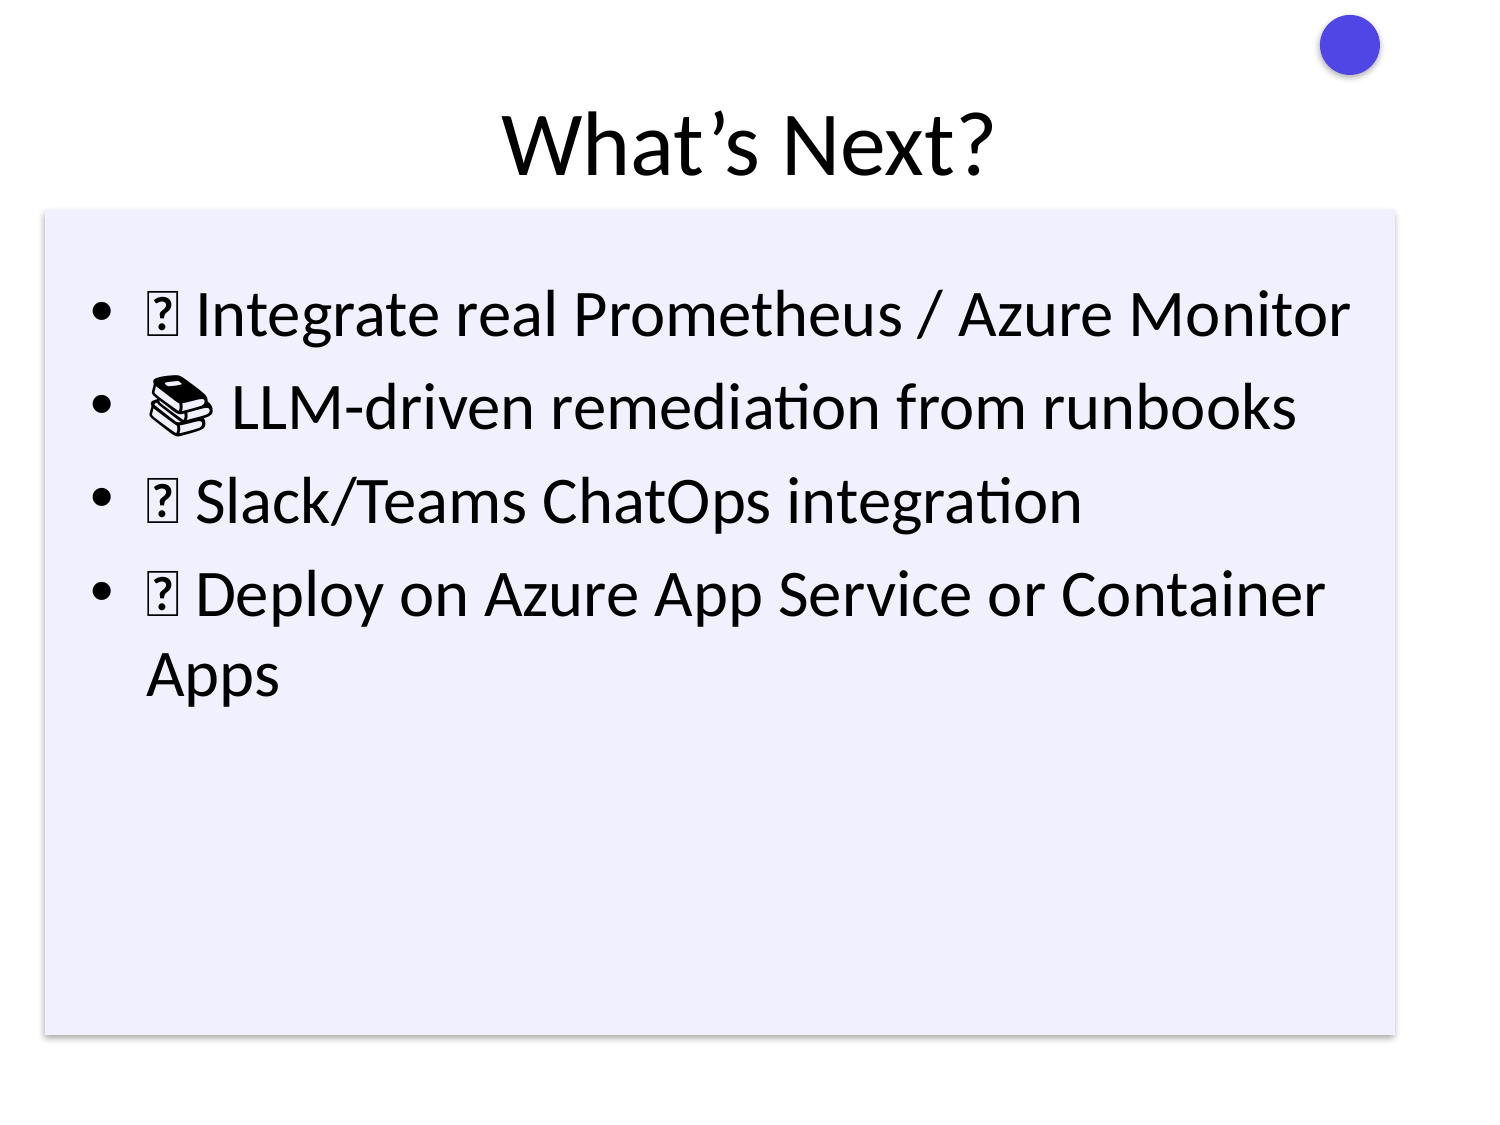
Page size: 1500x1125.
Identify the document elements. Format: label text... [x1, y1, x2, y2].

list 🔗 Integrate real Prometheus / Azure Monitor 📚 LLM-driven remediation from runbooks 💬 Slack/Teams ChatOps integration 🚀 Deploy on Azure App Service or Container Apps [75, 262, 1425, 1005]
text_box [44, 209, 1396, 1036]
title What’s Next? [75, 45, 1425, 233]
text_box [1319, 14, 1381, 76]
